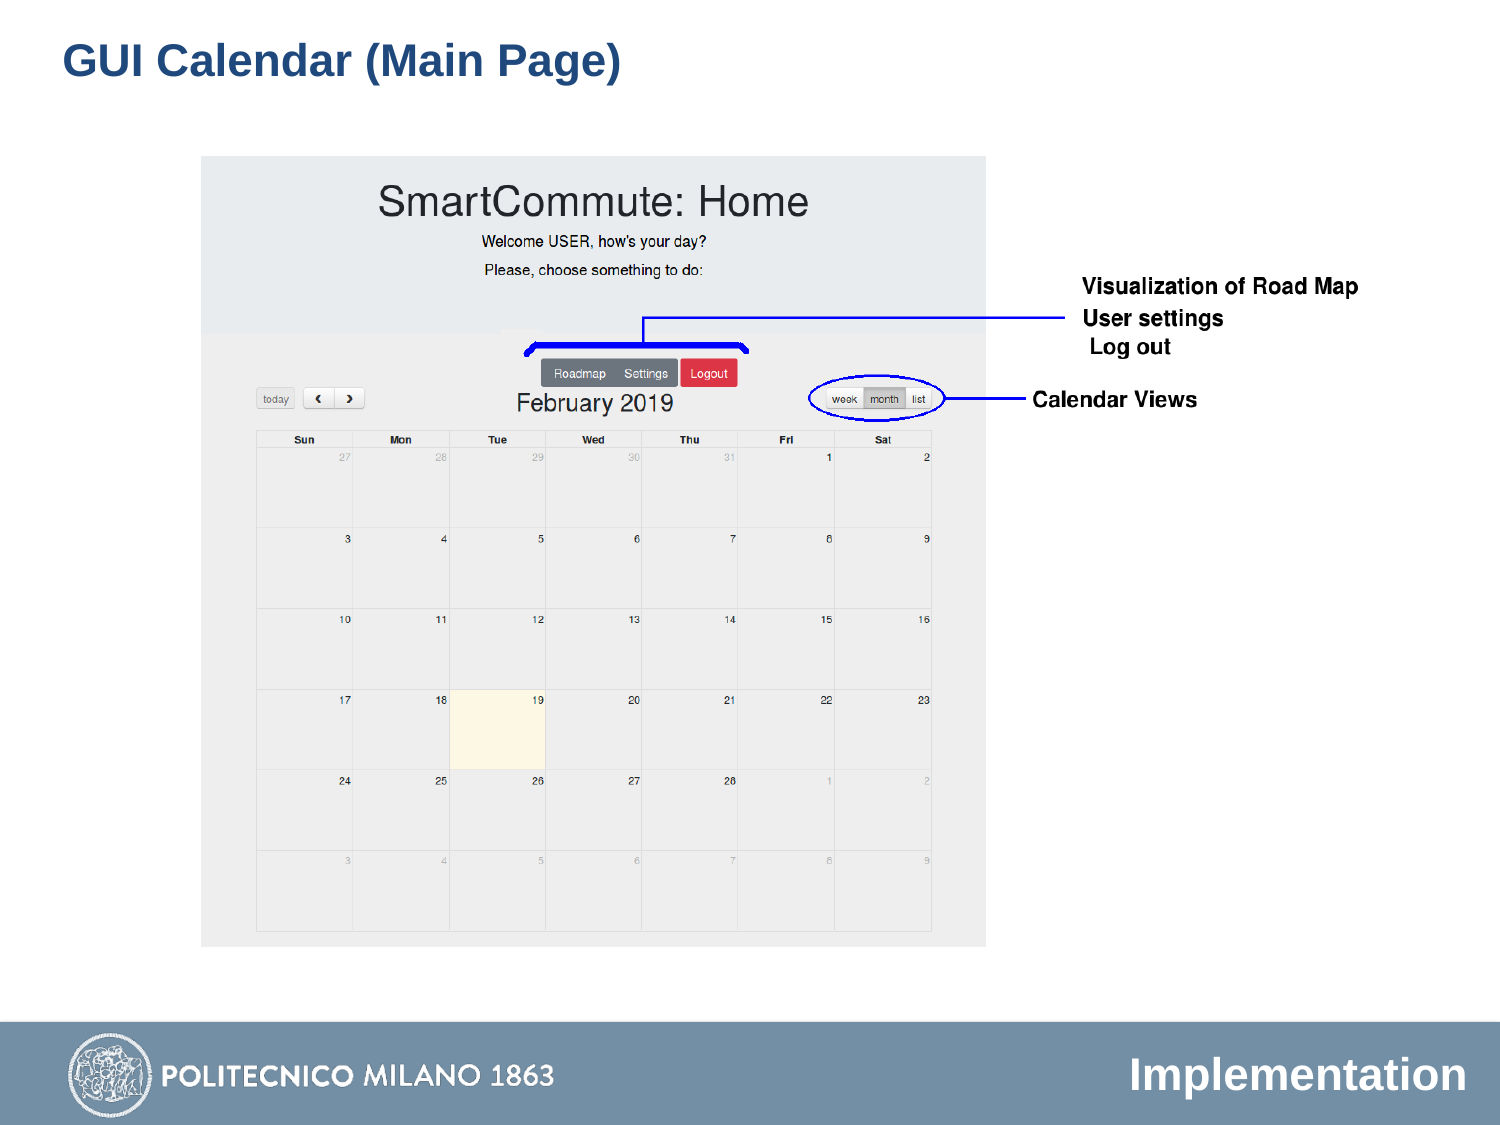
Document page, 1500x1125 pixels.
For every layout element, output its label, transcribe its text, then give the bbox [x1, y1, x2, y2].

picture [62, 1027, 561, 1037]
picture [62, 1112, 561, 1122]
picture [133, 117, 1369, 969]
text_box Implementation [47, 1037, 1483, 1112]
title GUI Calendar (Main Page) [47, 22, 1455, 161]
